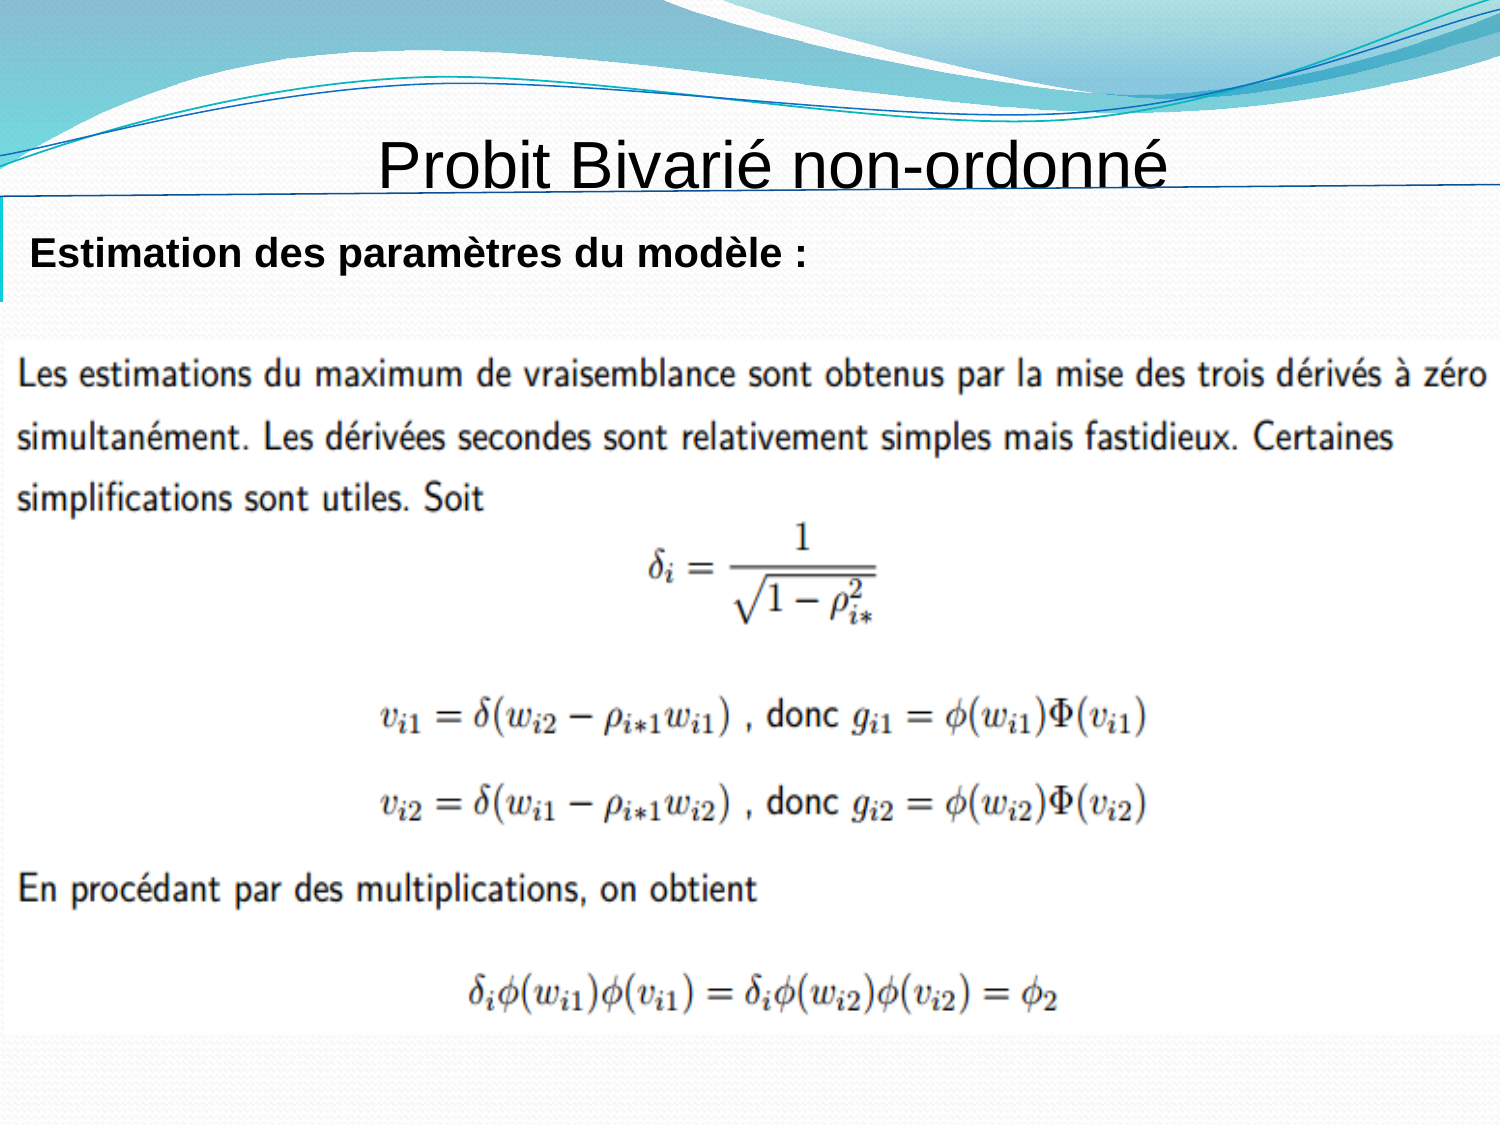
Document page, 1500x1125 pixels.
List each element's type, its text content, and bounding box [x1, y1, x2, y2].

picture [4, 341, 1500, 1036]
text_box Probit Bivarié non-ordonné [47, 39, 1500, 183]
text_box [0, 184, 1500, 197]
text_box Estimation des paramètres du modèle : [14, 218, 824, 284]
